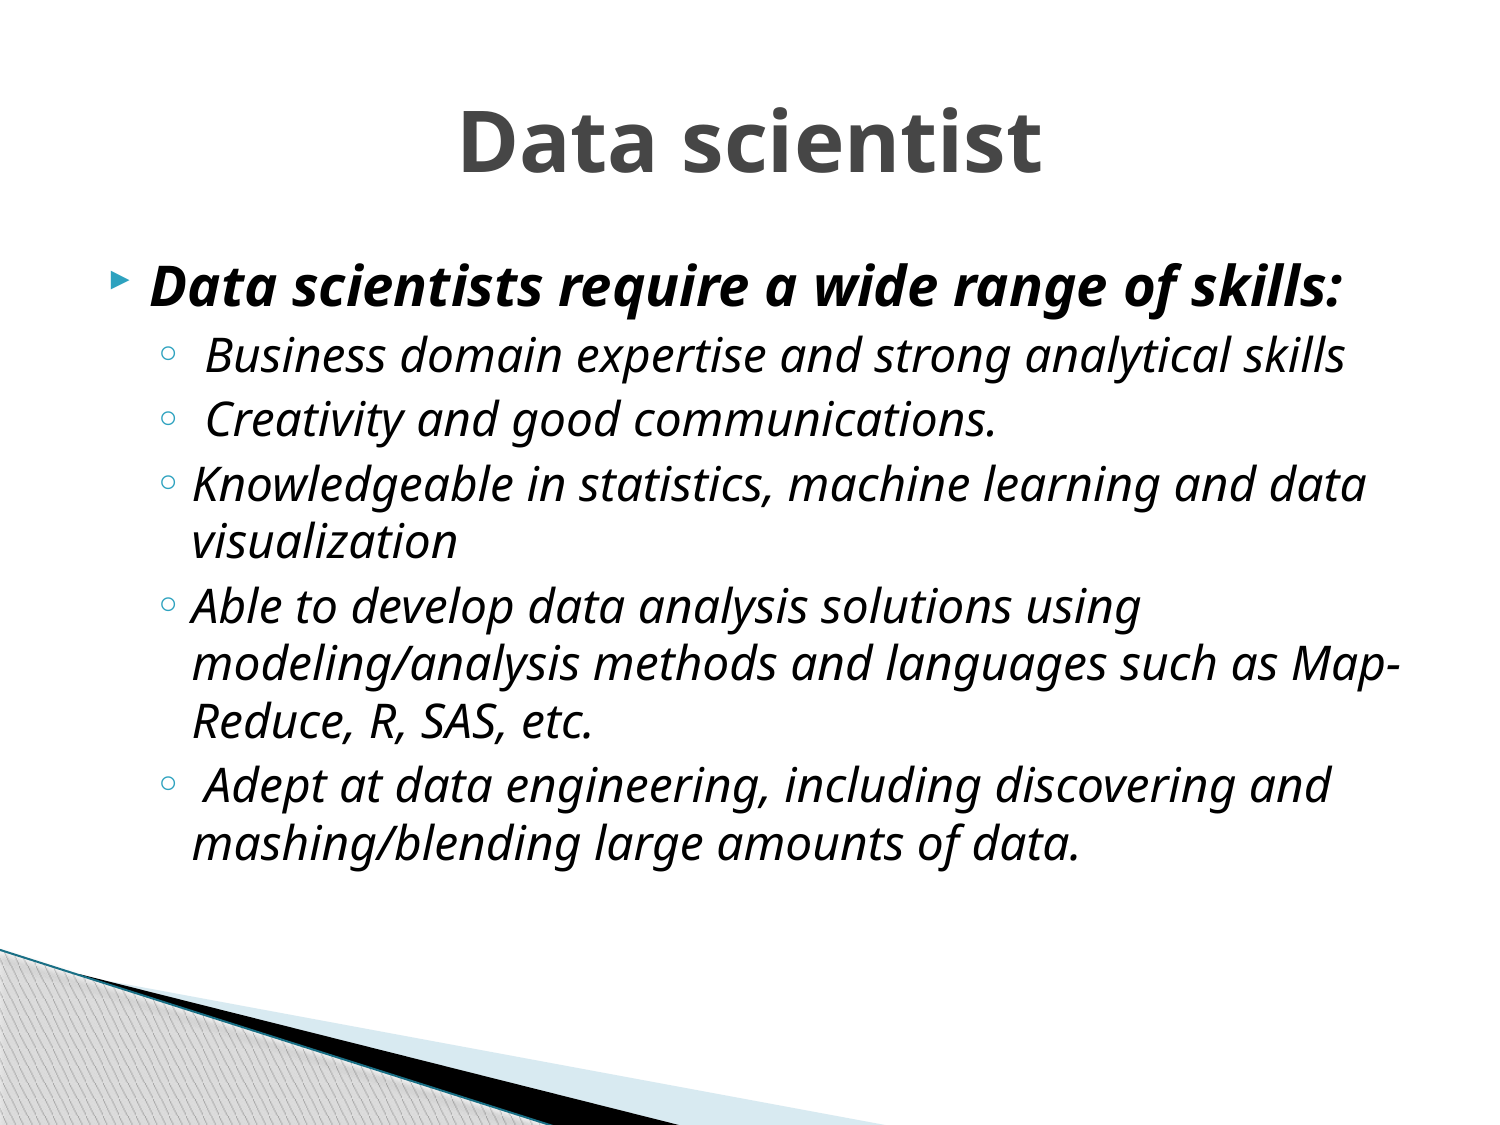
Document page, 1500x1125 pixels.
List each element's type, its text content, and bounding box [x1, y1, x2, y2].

list Data scientists require a wide range of skills: Business domain expertise and strong analytical skills Creativity and good communications. Knowledgeable in statistics, machine learning and data visualization Able to develop data analysis solutions using modeling/analysis methods and languages such as Map-Reduce, R, SAS, etc. Adept at data engineering, including discovering and mashing/blending large amounts of data. [75, 243, 1425, 986]
title Data scientist [75, 45, 1425, 233]
